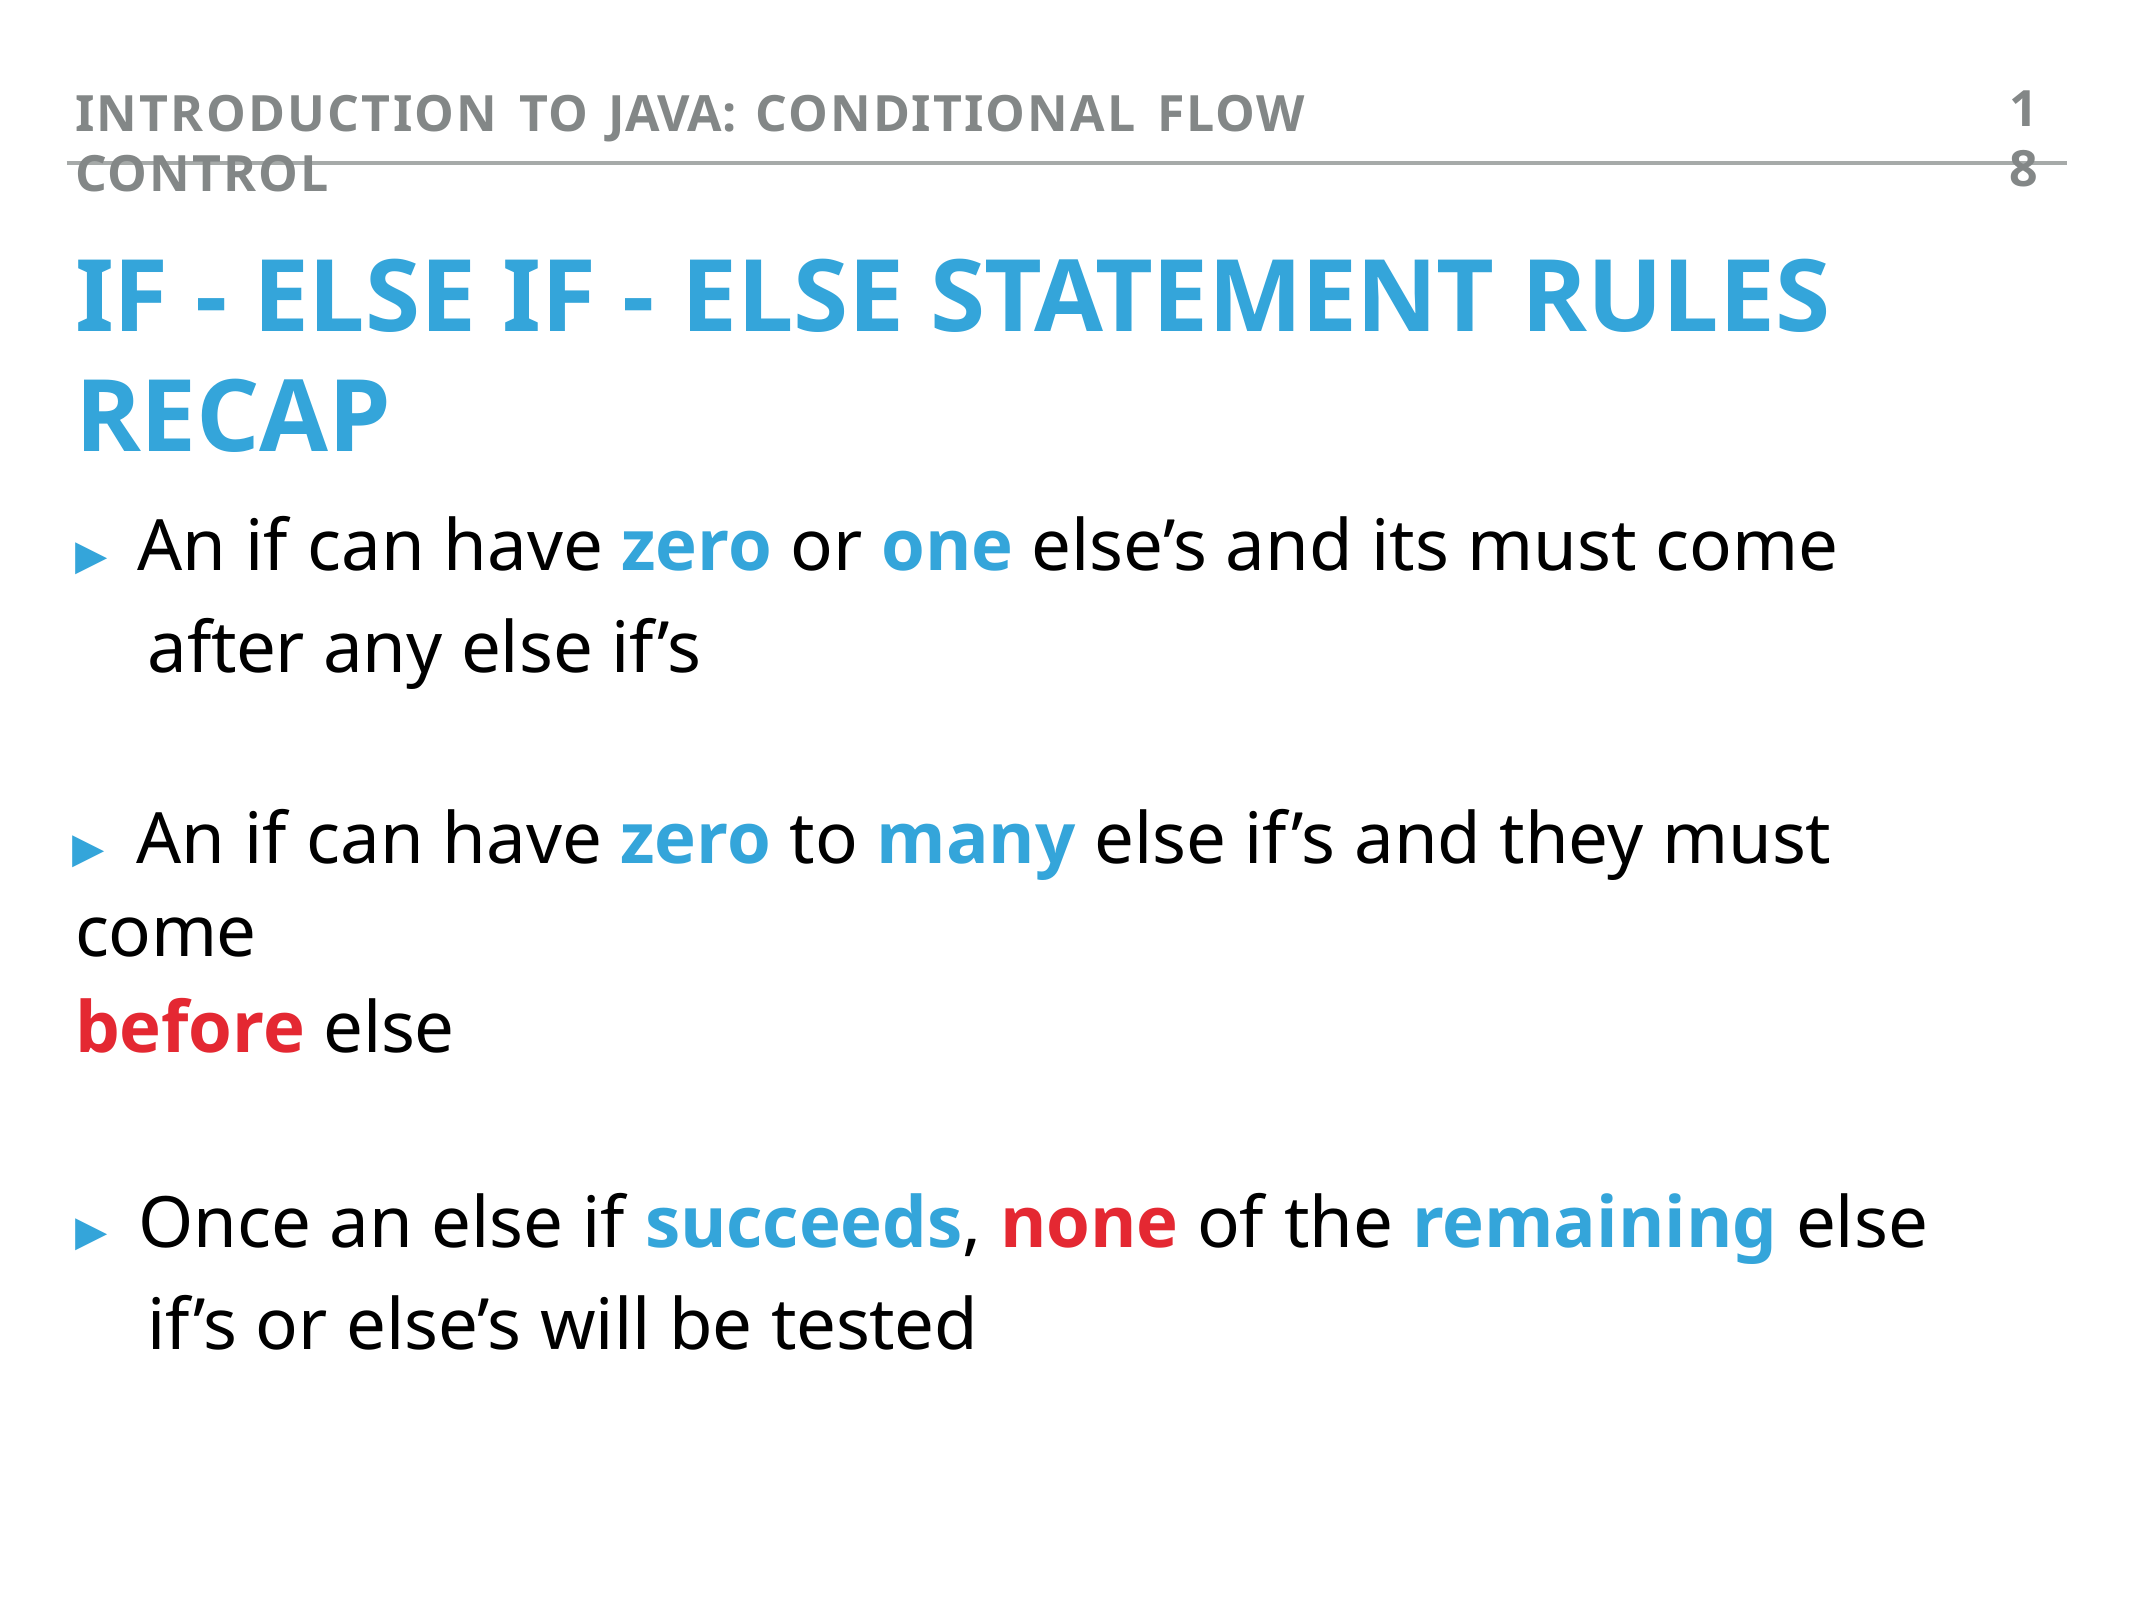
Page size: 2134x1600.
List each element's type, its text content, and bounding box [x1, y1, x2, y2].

text_box 18 [2007, 74, 2060, 197]
text_box ▸ An if can have zero or one else’s and its must come after any else if’s ▸ An if can have zero to many else if’s and they must come before else ▸ Once an else if succeeds, none of the remaining else if’s or else’s will be tested [72, 442, 2003, 1364]
title IF - ELSE IF - ELSE STATEMENT RULES RECAP [72, 229, 2002, 442]
text_box INTRODUCTION TO JAVA: CONDITIONAL FLOW CONTROL [72, 79, 1385, 202]
